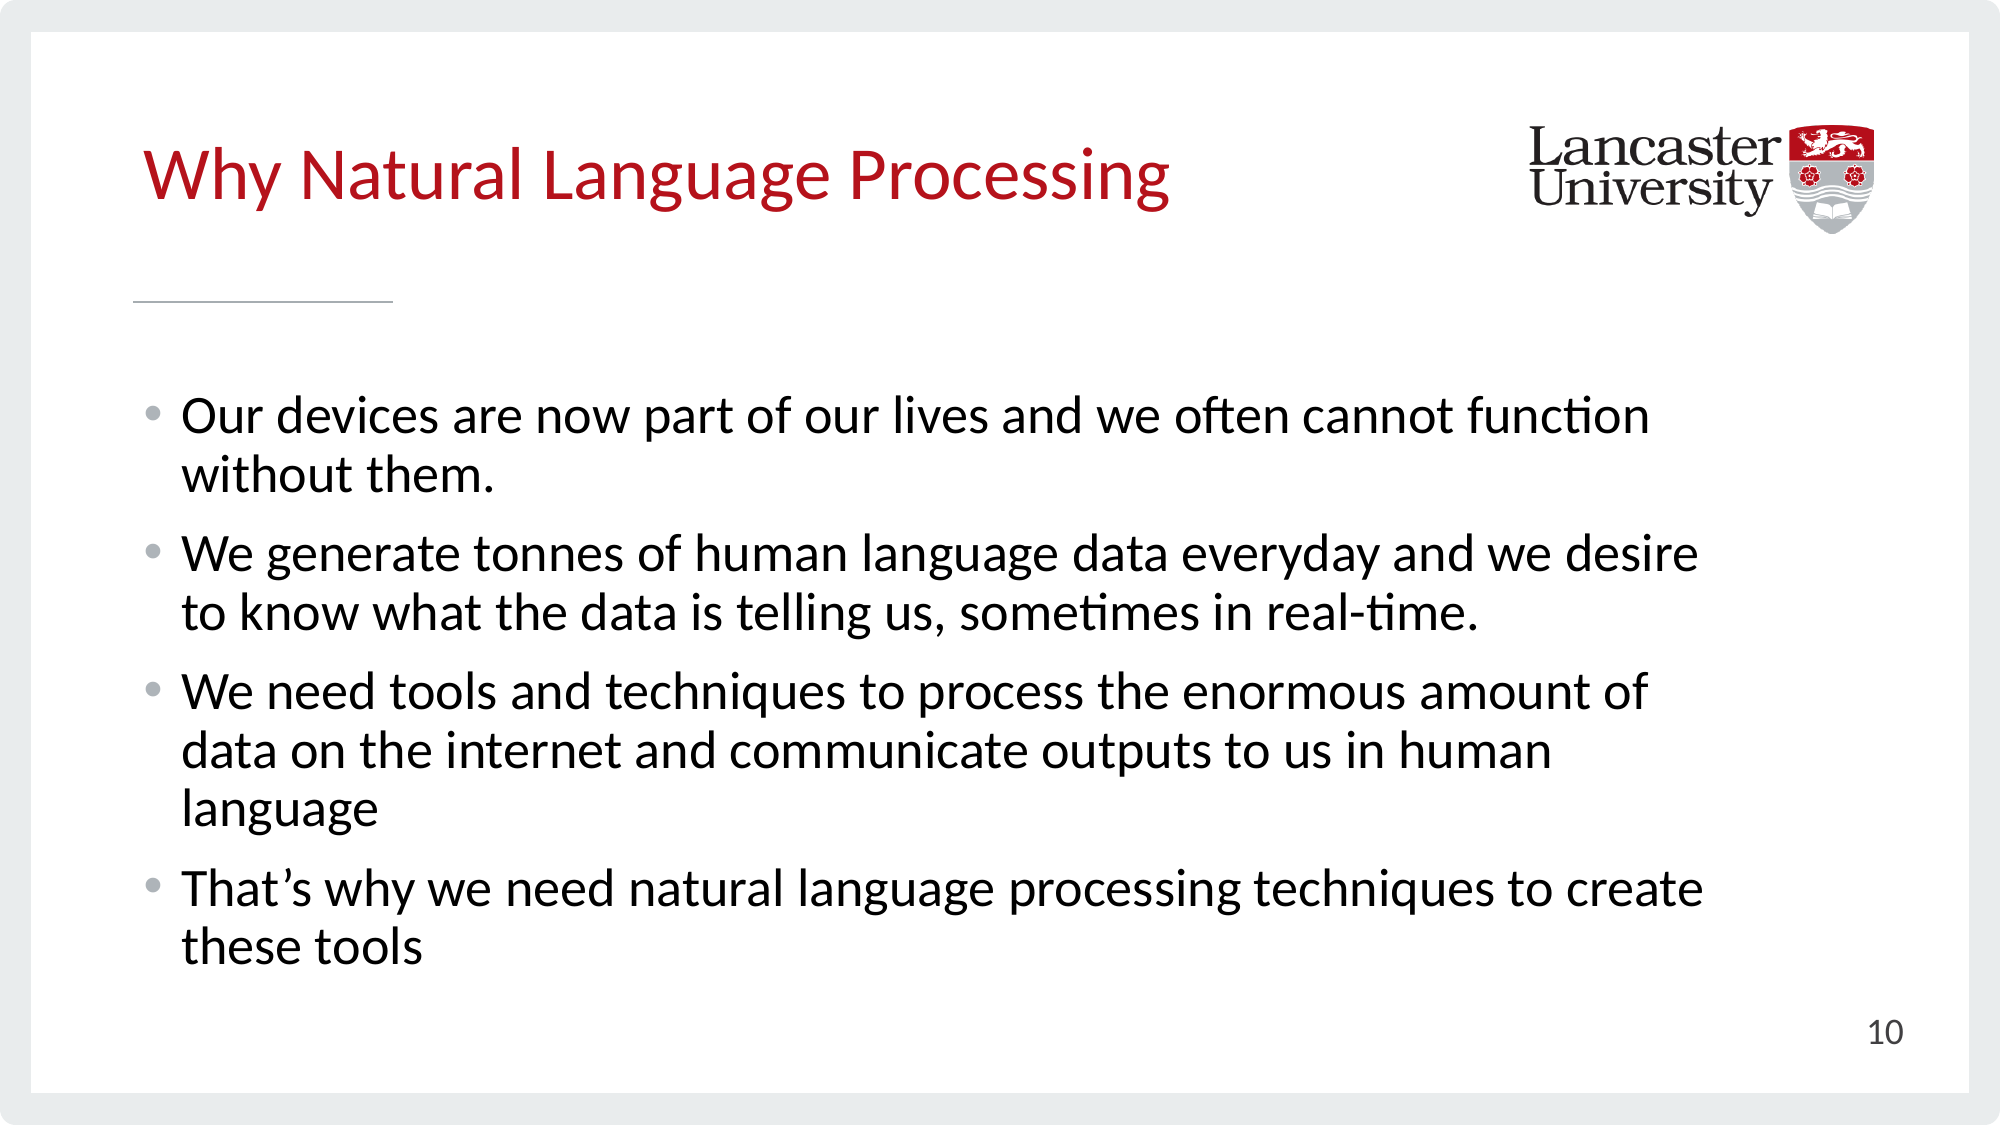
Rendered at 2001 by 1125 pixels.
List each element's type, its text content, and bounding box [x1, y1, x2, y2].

list Our devices are now part of our lives and we often cannot function without them. We generate tonnes of human language data everyday and we desire to know what the data is telling us, sometimes in real-time. We need tools and techniques to process the enormous amount of data on the internet and communicate outputs to us in human language That’s why we need natural language processing techniques to create these tools [128, 379, 1740, 1014]
slide_number 10 [1468, 999, 1919, 1060]
title Why Natural Language Processing [128, 78, 1482, 279]
